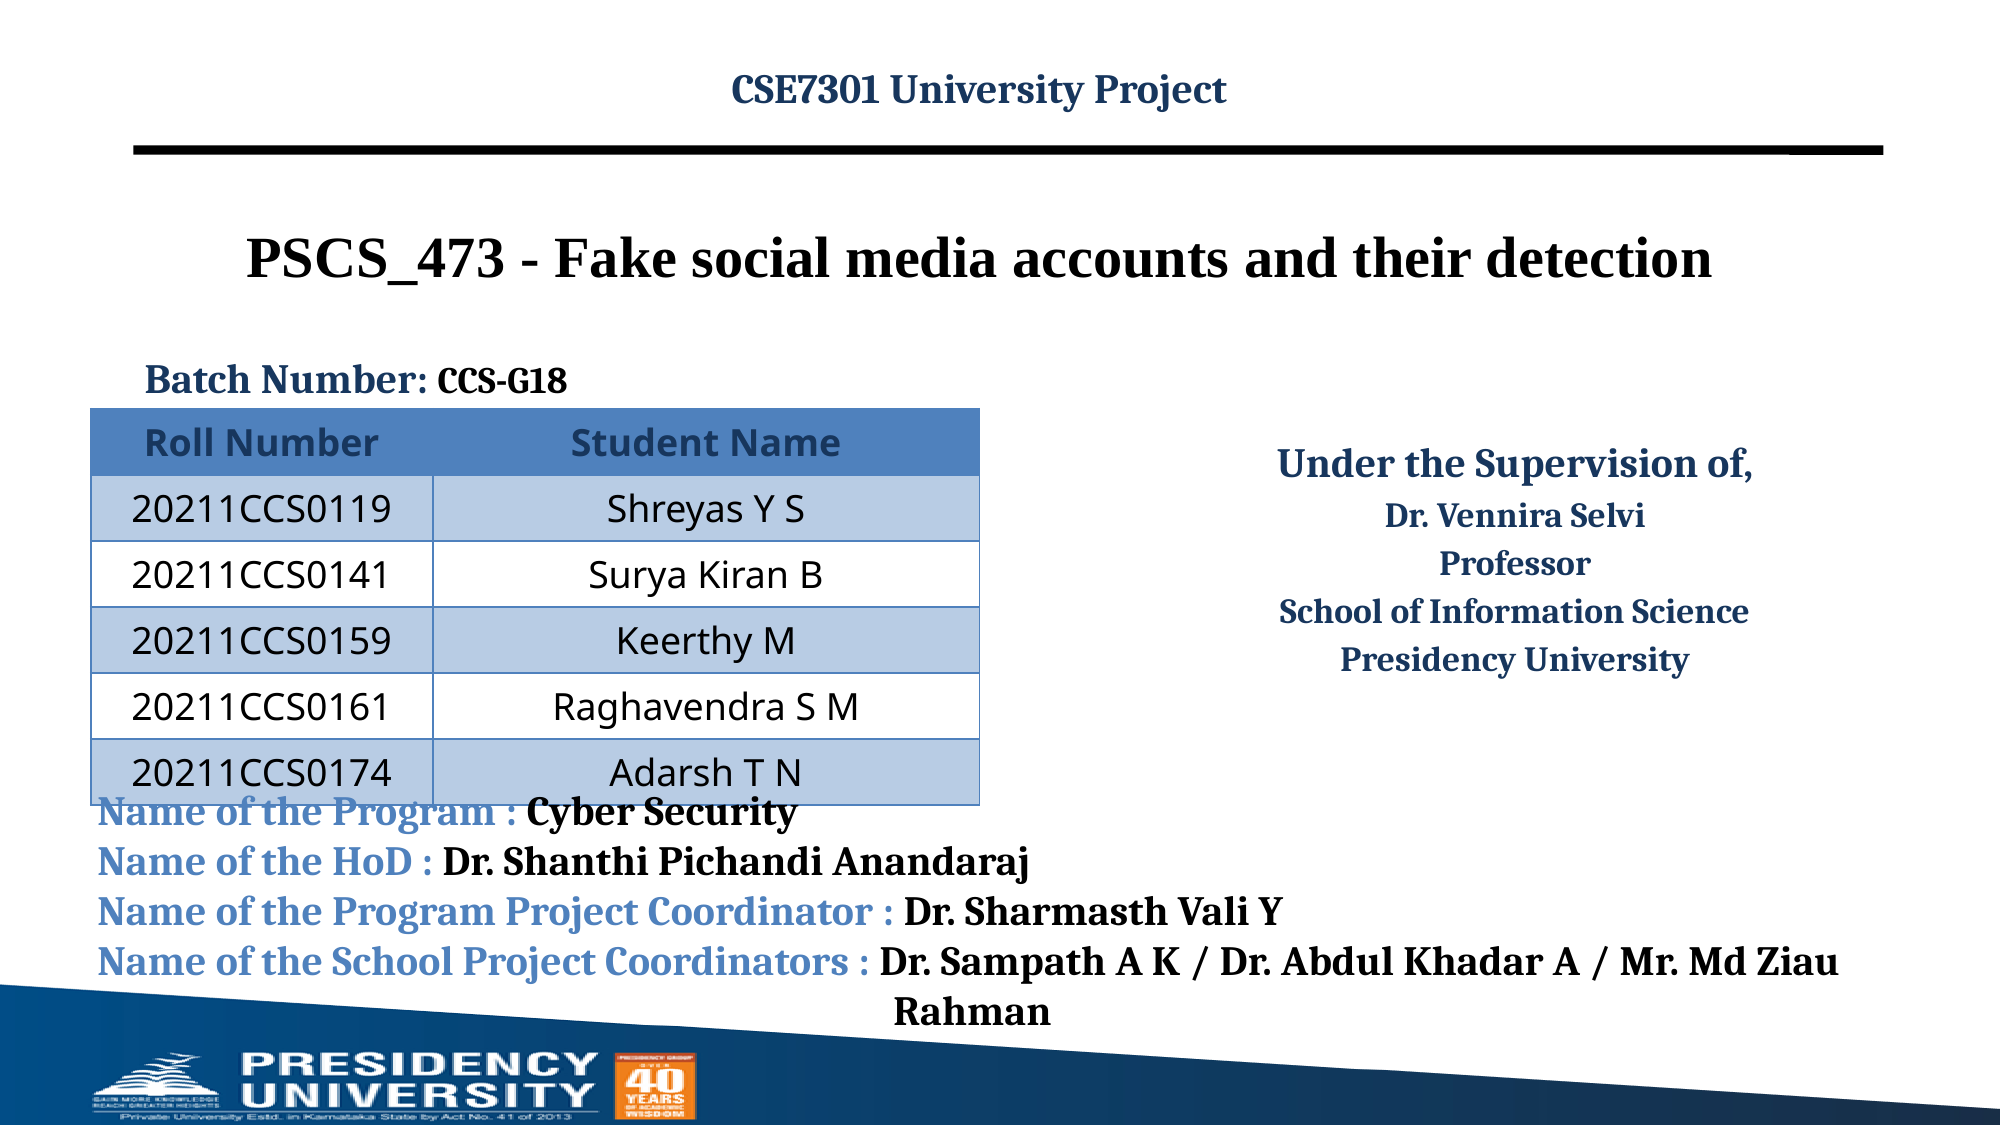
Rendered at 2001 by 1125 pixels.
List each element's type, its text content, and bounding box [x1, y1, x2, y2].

table_cell 20211CCS0161 [92, 674, 432, 738]
table_cell 20211CCS0174 [92, 740, 432, 776]
table_cell Keerthy M [434, 608, 979, 672]
subtitle Batch Number: CCS-G18 [129, 344, 781, 408]
table_cell Surya Kiran B [434, 542, 979, 606]
text_box CSE7301 University Project [653, 54, 1306, 146]
table_cell Shreyas Y S [434, 476, 979, 540]
table_header Student Name [434, 410, 979, 474]
table_cell Raghavendra S M [434, 674, 979, 738]
table_cell 20211CCS0119 [92, 476, 432, 540]
table_cell Adarsh T N [434, 740, 979, 776]
table_header Roll Number [92, 410, 432, 474]
table_cell 20211CCS0159 [92, 608, 432, 672]
picture [0, 982, 2000, 1125]
title PSCS_473 - Fake social media accounts and their detection [129, 175, 1830, 334]
text_box Under the Supervision of, Dr. Vennira Selvi Professor School of Information Science Presidency University [1062, 432, 1968, 707]
text_box Name of the Program : Cyber Security Name of the HoD : Dr. Shanthi Pichandi Anandaraj Name of the Program Project Coordinator : Dr. Sharmasth Vali Y Name of the School Project Coordinators : Dr. Sampath A K / Dr. Abdul Khadar A / Mr. Md Ziau Rahman [82, 776, 1950, 1033]
table_cell 20211CCS0141 [92, 542, 432, 606]
